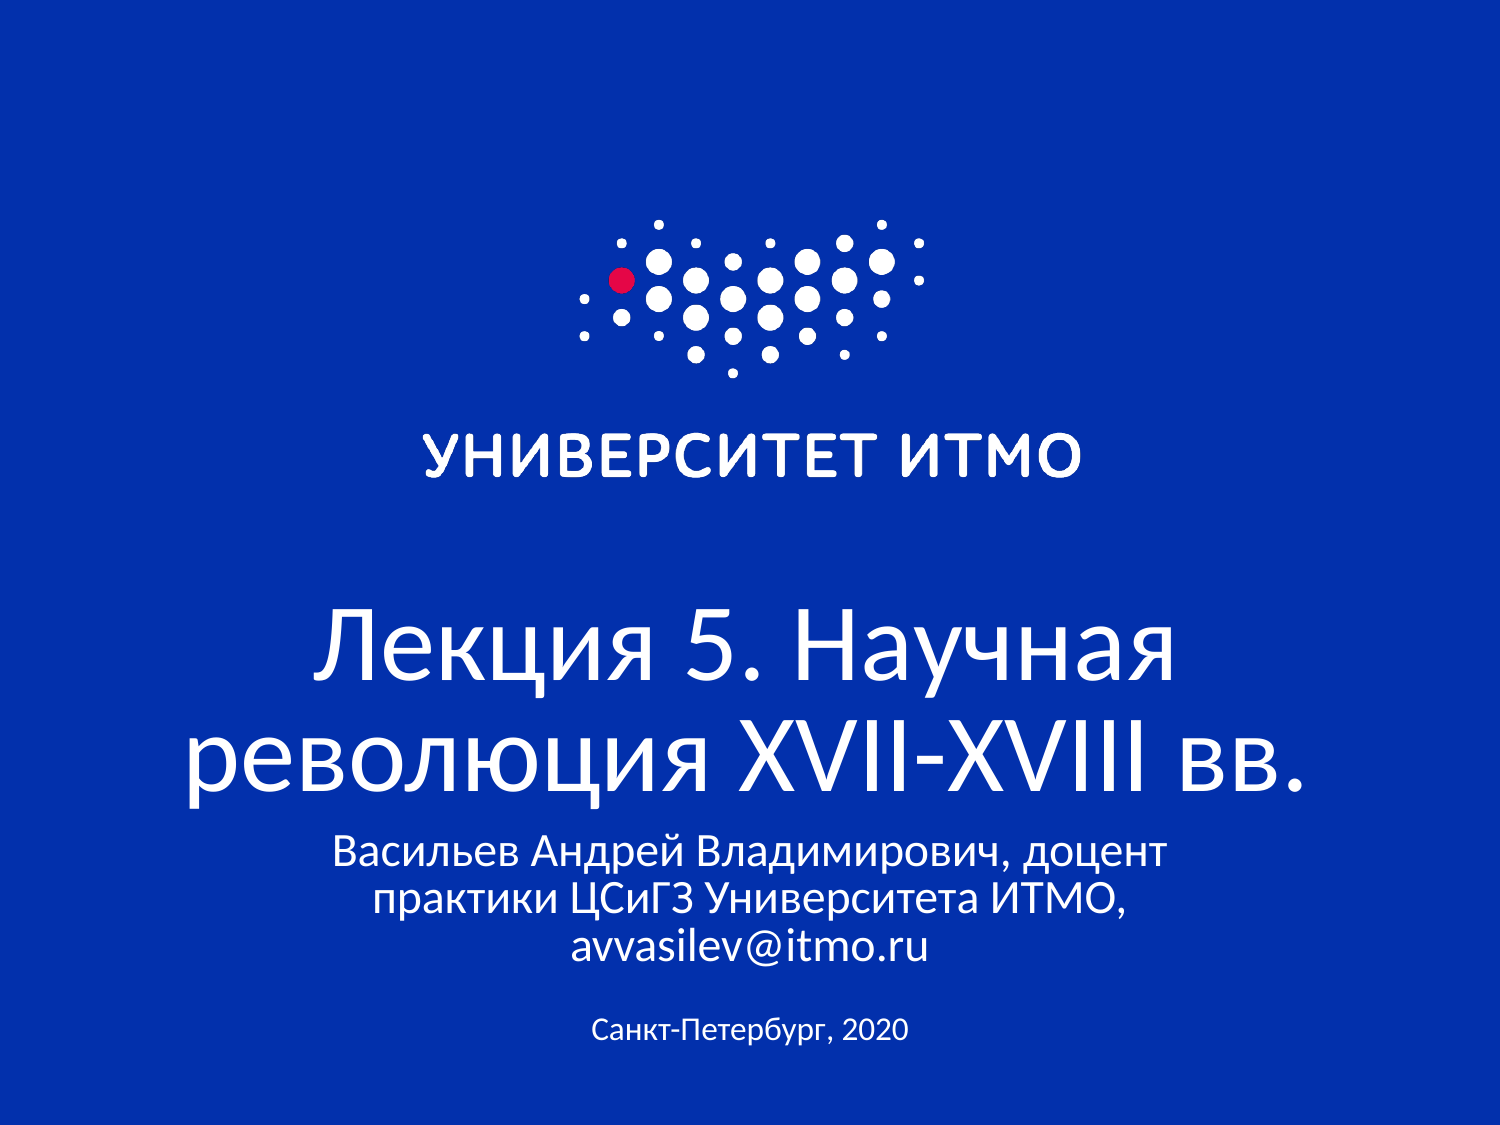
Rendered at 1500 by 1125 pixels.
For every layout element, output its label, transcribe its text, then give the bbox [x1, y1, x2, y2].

title Лекция 5. Научная революция XVII-XVIII вв. [35, 503, 1458, 827]
list Васильев Андрей Владимирович, доцент практики ЦСиГЗ Университета ИТМО, avvasilev@itmo.ru [218, 795, 1282, 982]
subtitle Санкт-Петербург, 2020 [225, 1006, 1275, 1056]
picture [414, 209, 1086, 488]
